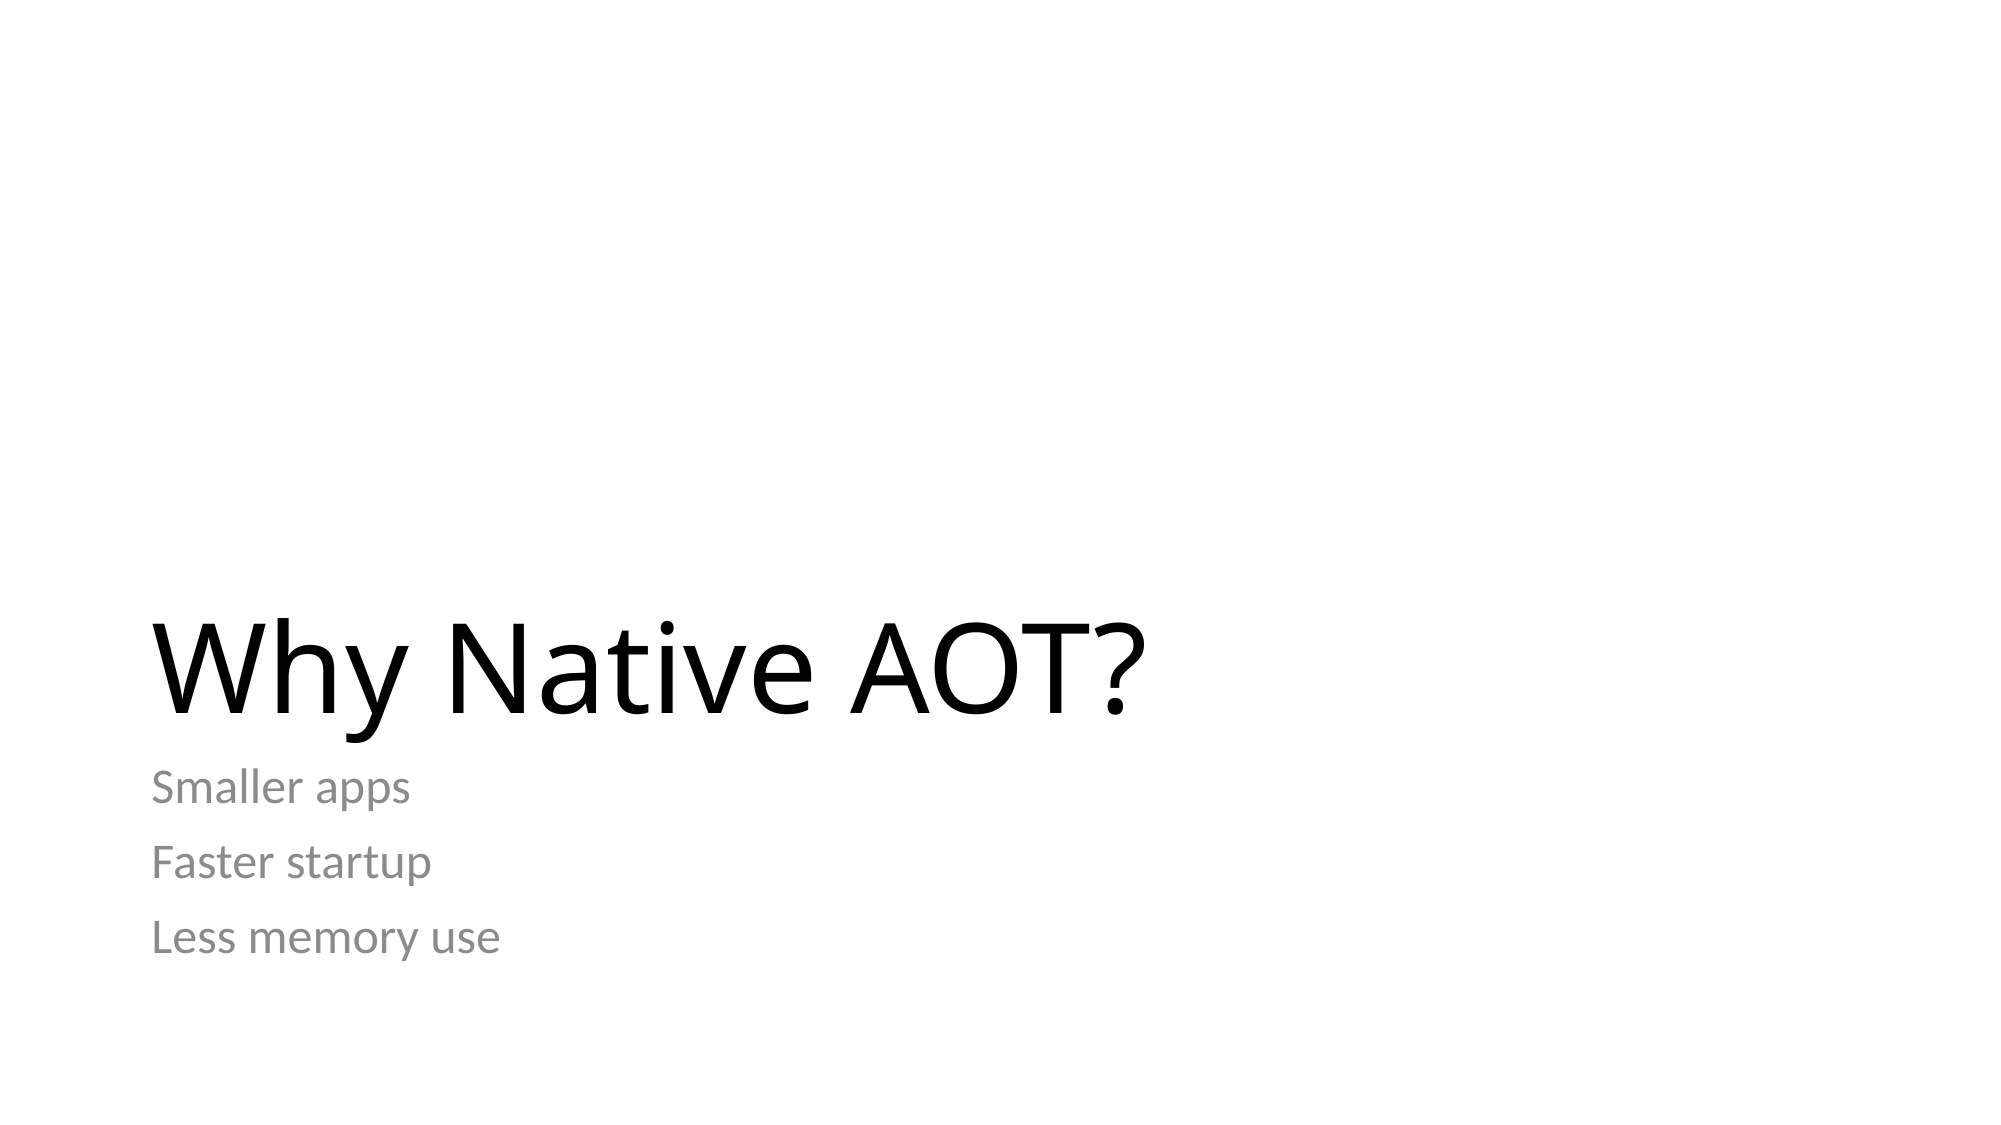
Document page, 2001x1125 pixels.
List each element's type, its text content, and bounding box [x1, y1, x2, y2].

list Smaller apps Faster startup Less memory use [136, 752, 1862, 999]
title Why Native AOT? [136, 280, 1862, 749]
